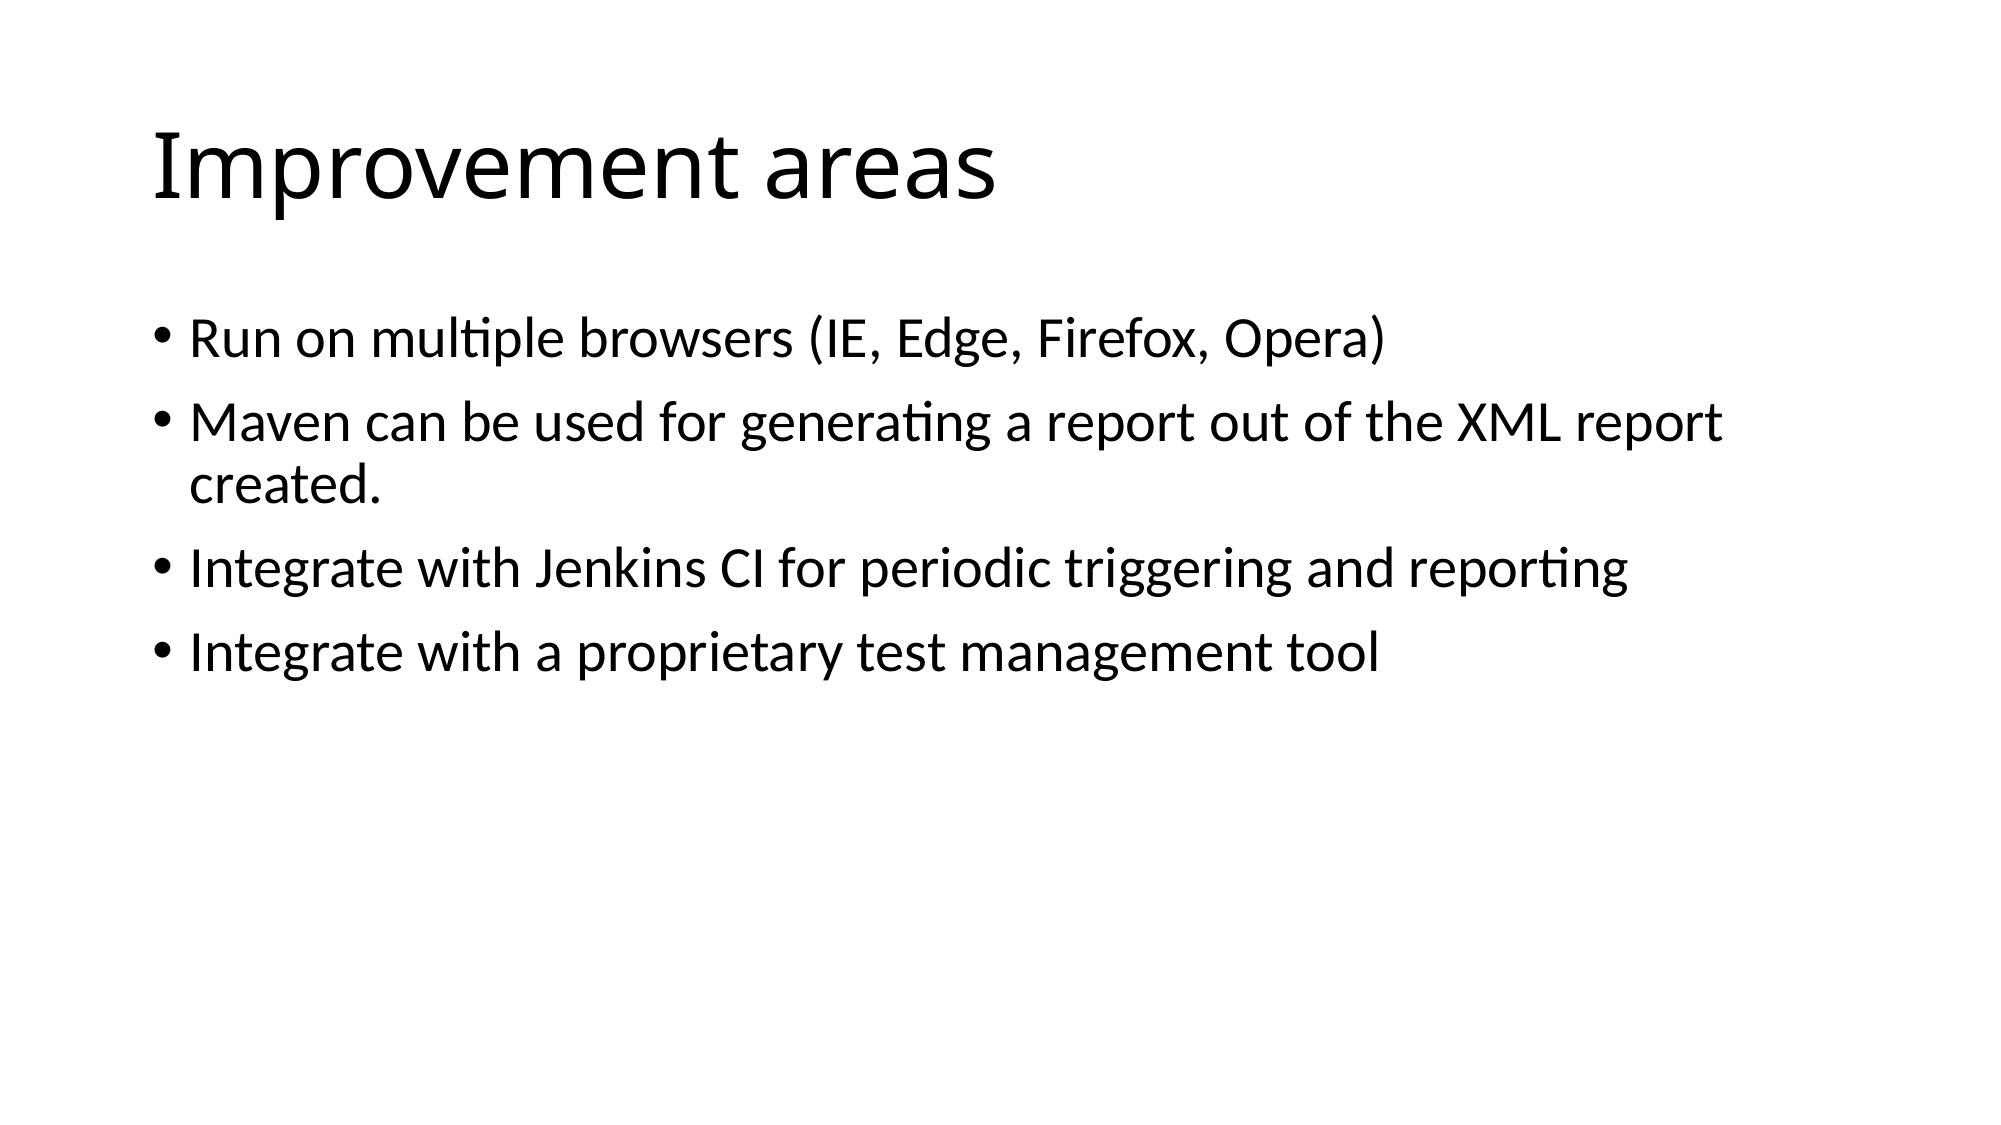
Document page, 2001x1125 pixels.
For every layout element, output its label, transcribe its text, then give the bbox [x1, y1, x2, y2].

list Run on multiple browsers (IE, Edge, Firefox, Opera) Maven can be used for generating a report out of the XML report created. Integrate with Jenkins CI for periodic triggering and reporting Integrate with a proprietary test management tool [137, 299, 1863, 1014]
title Improvement areas [137, 59, 1863, 278]
